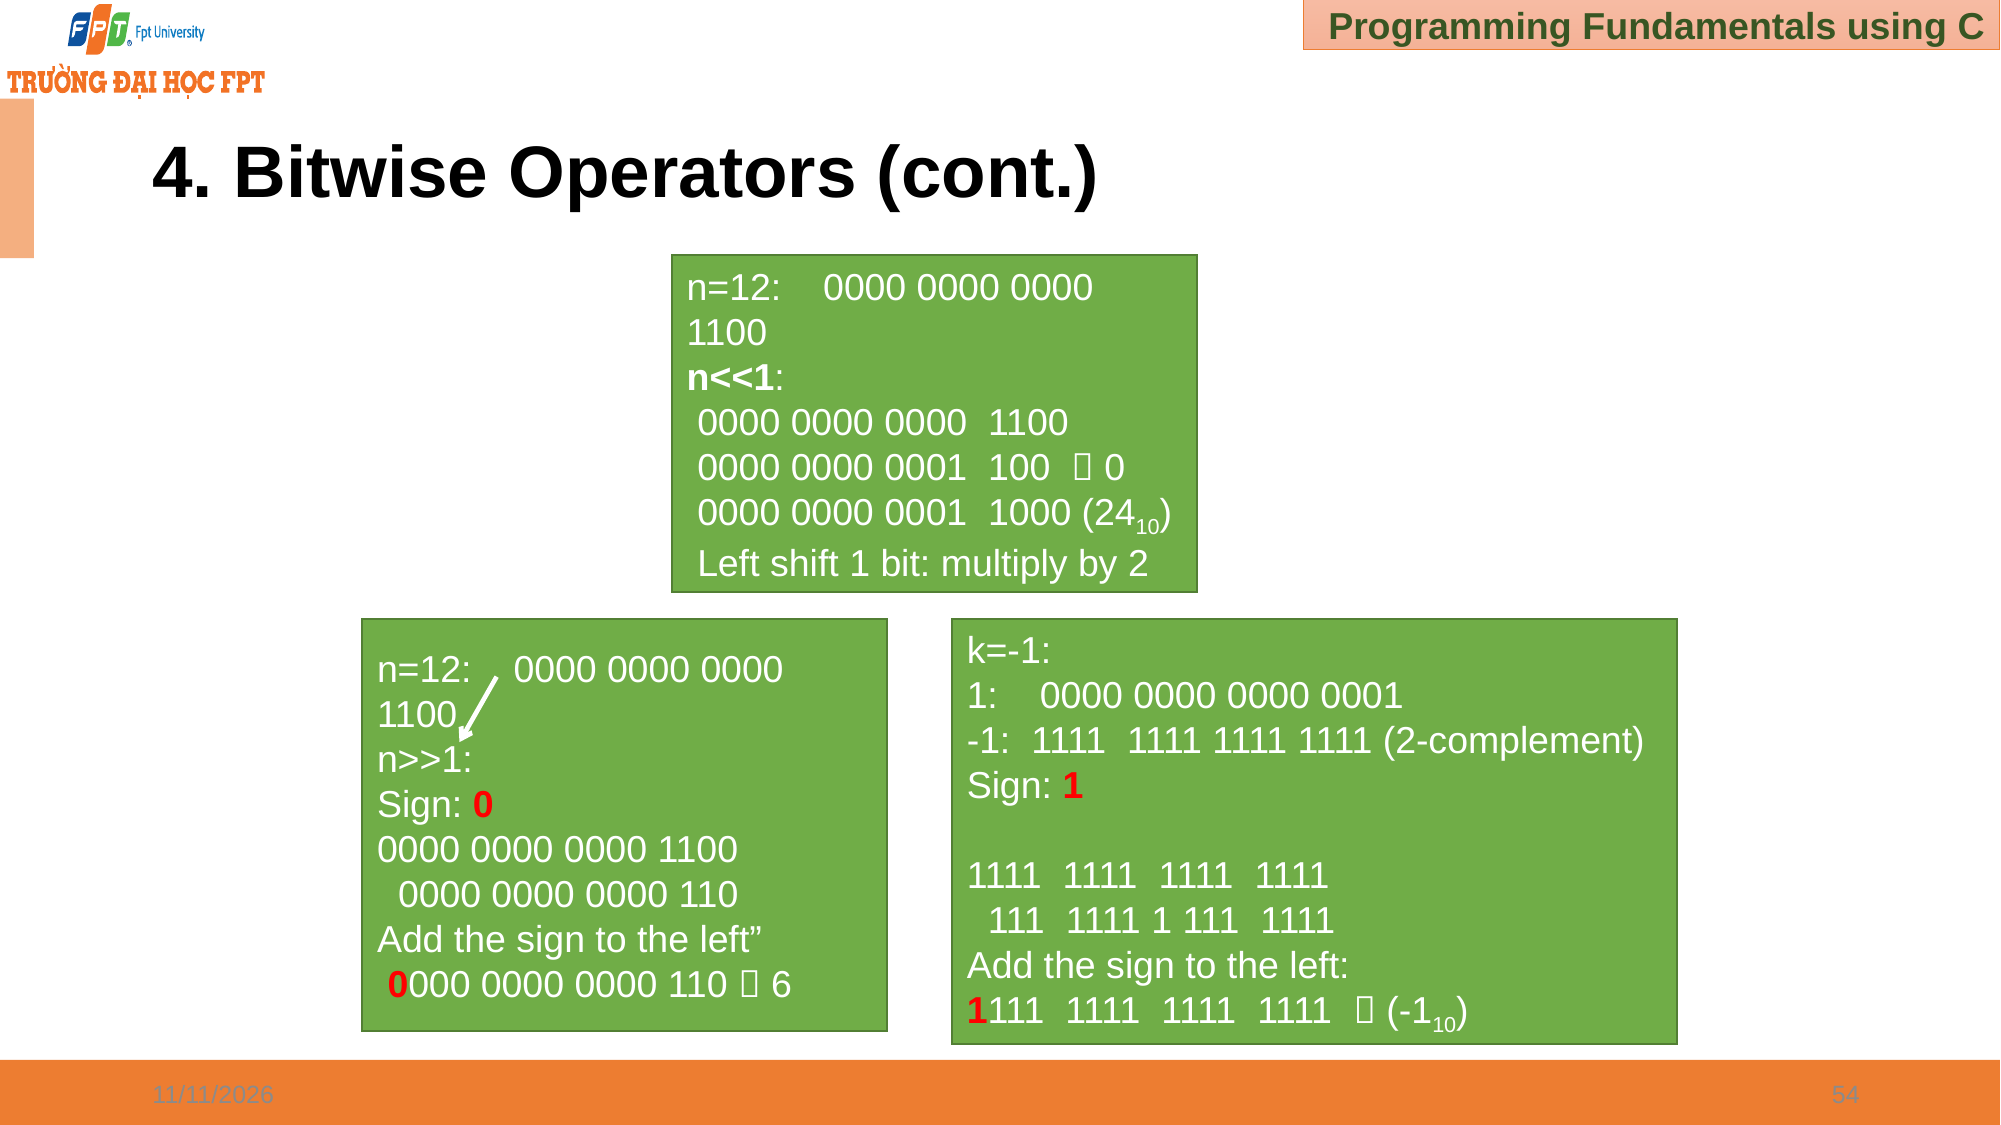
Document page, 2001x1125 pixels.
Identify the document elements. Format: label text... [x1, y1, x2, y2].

text_box k=-1: 1: 0000 0000 0000 0001 -1: 1111 1111 1111 1111 (2-complement) Sign: 1 1111 1111 1111 111 1111 1 111 1111 Add the sign to the left: 1111 1111 1111 1111  (-110) [951, 618, 1678, 1045]
text_box n=12: 0000 0000 0000 1100 n>>1: Sign: 0 0000 0000 0000 1100 0000 0000 0000 110 Add the sign to the left” 0000 0000 0000 110  6 [361, 618, 888, 1032]
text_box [459, 676, 497, 743]
text_box n=12: 0000 0000 0000 1100 n<<1: 0000 0000 0000 1100 0000 0000 0001 100  0 0000 0000 0001 1000 (2410) Left shift 1 bit: multiply by 2 [671, 254, 1198, 593]
slide_number 54 [1424, 1063, 1875, 1123]
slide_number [137, 1063, 588, 1123]
title 4. Bitwise Operators (cont.) [137, 126, 1863, 222]
